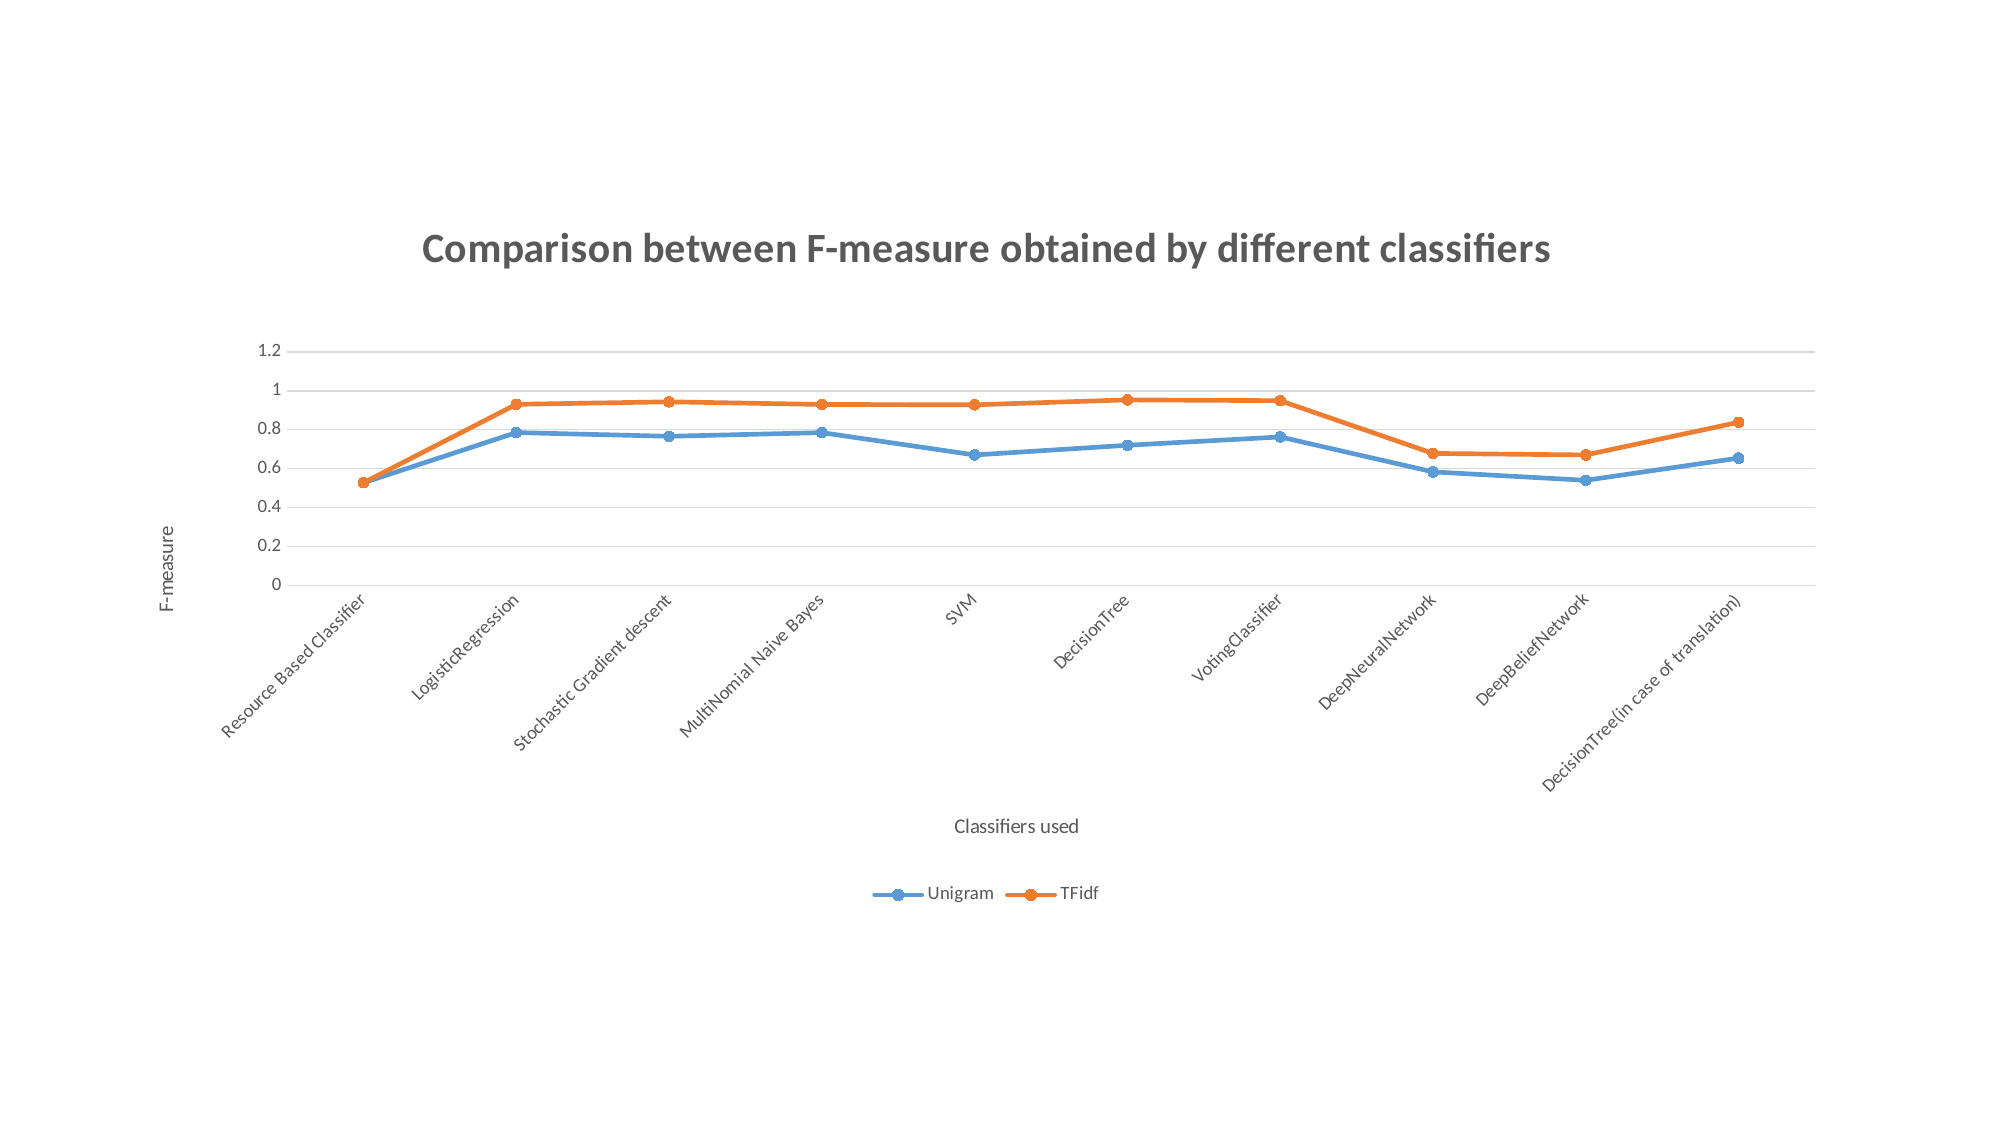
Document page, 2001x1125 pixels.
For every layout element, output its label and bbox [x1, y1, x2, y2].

chart [124, 196, 1850, 911]
